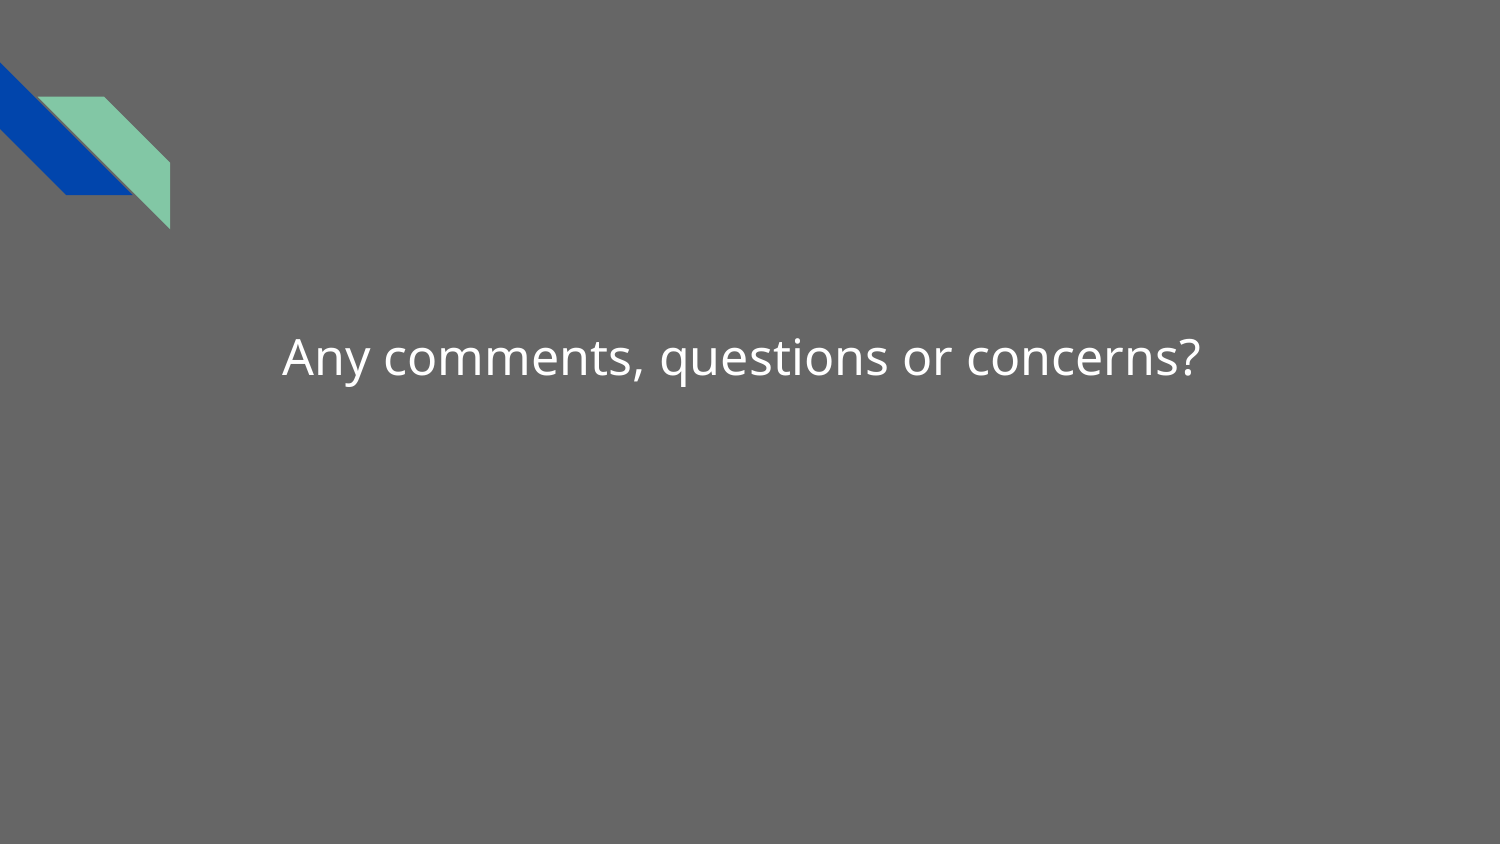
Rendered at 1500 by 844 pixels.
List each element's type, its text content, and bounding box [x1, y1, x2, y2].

title Any comments, questions or concerns? [267, 310, 1422, 461]
